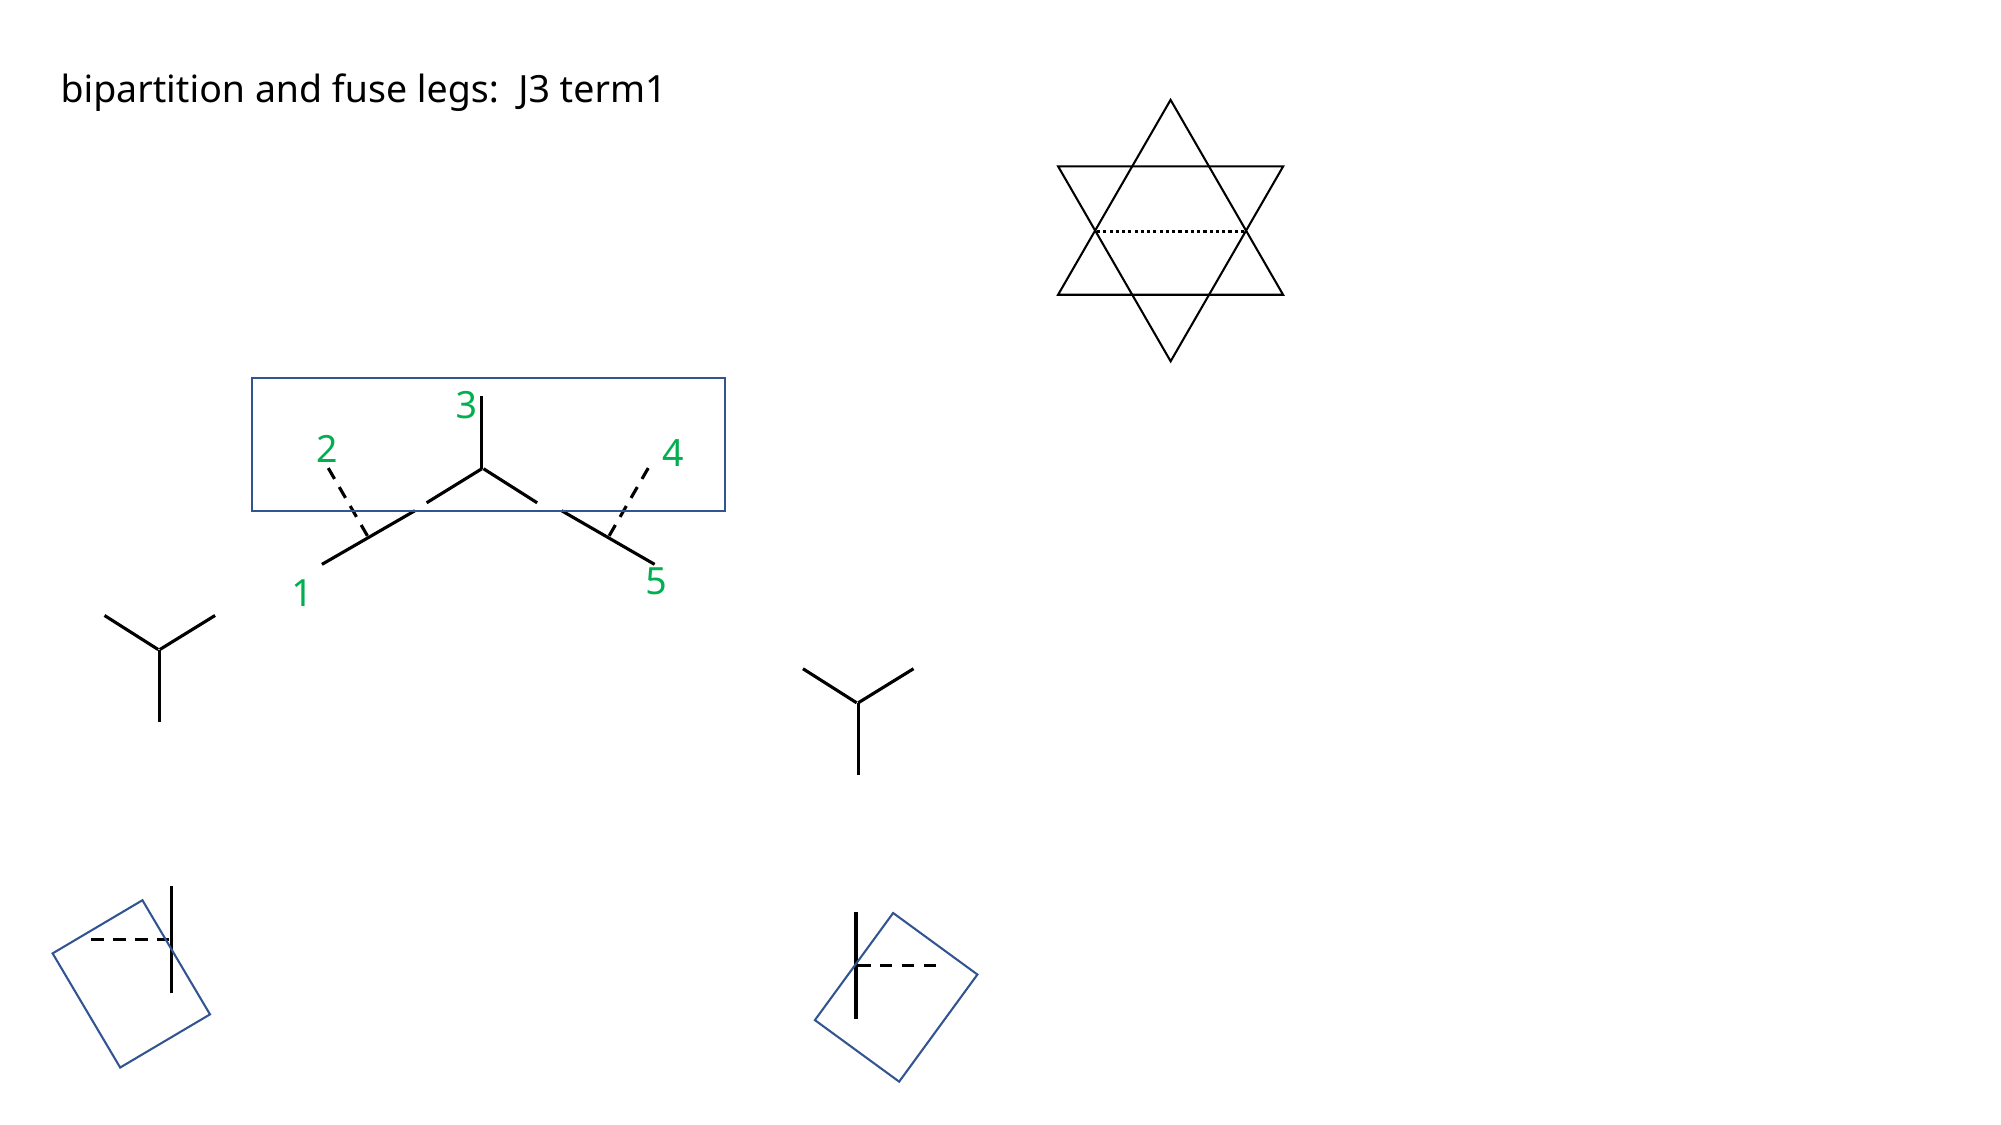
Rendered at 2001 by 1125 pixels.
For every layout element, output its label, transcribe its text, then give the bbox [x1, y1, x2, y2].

text_box bipartition and fuse legs: J3 term1 [45, 57, 682, 118]
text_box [1058, 99, 1284, 362]
text_box [51, 929, 212, 1069]
text_box 1 [276, 561, 315, 622]
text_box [91, 885, 172, 994]
text_box [813, 943, 979, 1084]
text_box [802, 668, 914, 776]
text_box 5 [630, 549, 669, 610]
text_box 4 [682, 421, 686, 481]
text_box 3 [440, 373, 479, 396]
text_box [294, 396, 682, 543]
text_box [855, 912, 937, 1020]
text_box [104, 615, 216, 722]
text_box [251, 377, 440, 512]
text_box [479, 377, 726, 512]
